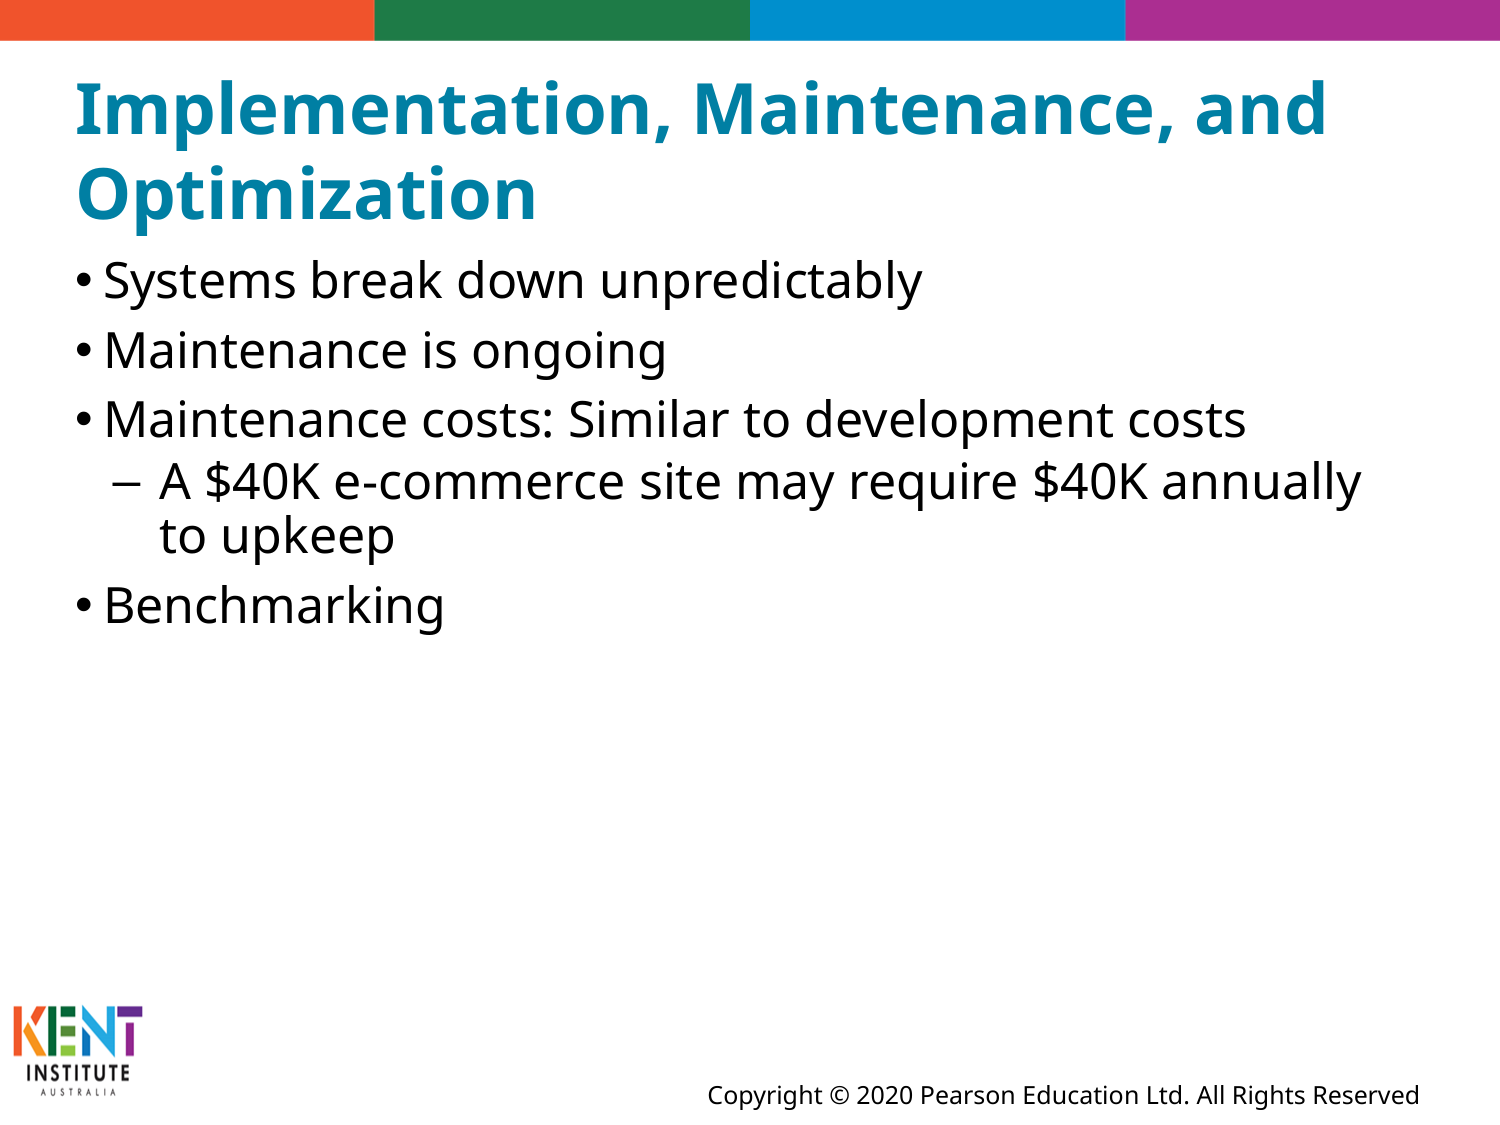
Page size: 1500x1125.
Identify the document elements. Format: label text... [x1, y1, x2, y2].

picture [1125, 0, 1500, 41]
picture [0, 0, 749, 41]
picture [0, 988, 156, 1114]
title Implementation, Maintenance, and Optimization [75, 53, 1425, 234]
list Systems break down unpredictably Maintenance is ongoing Maintenance costs: Similar to development costs A $40K e-commerce site may require $40K annually to upkeep Benchmarking [75, 255, 1400, 983]
